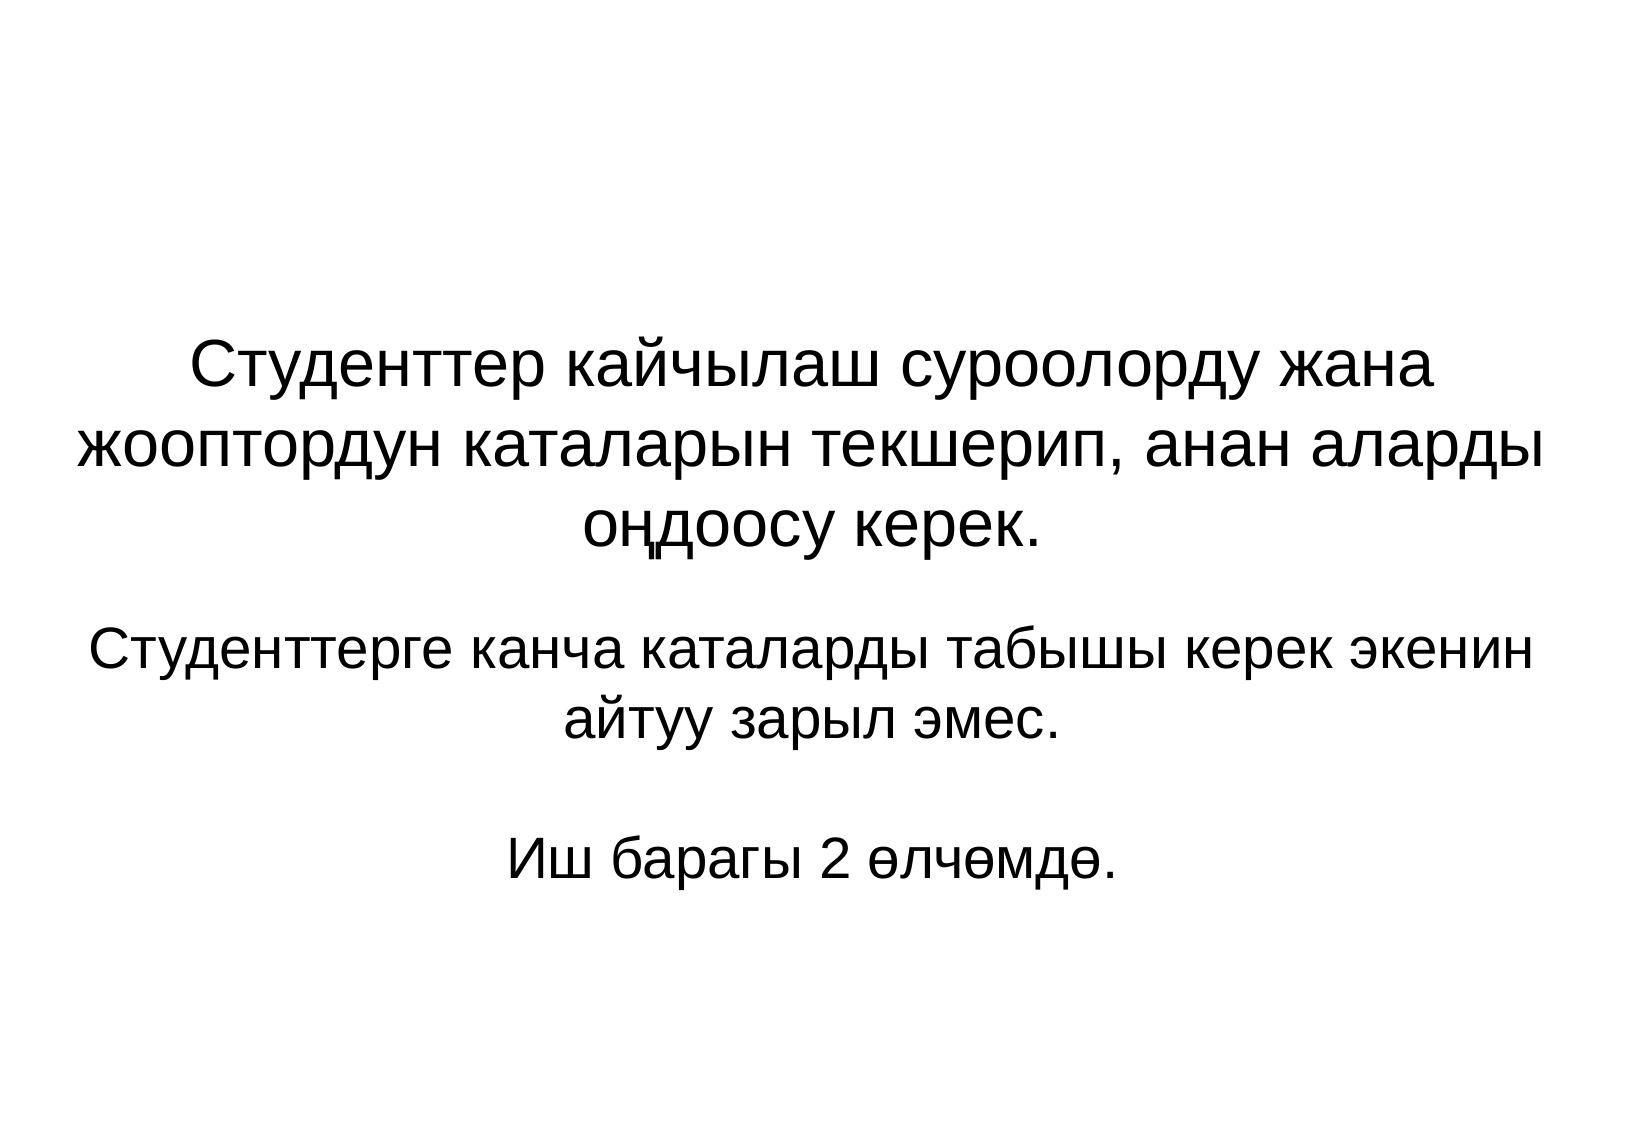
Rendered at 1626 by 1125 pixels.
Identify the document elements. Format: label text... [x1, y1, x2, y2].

text_box Студенттер кайчылаш суроолорду жана жооптордун каталарын текшерип, анан аларды оңдоосу керек. Студенттерге канча каталарды табышы керек экенин айтуу зарыл эмес. Иш барагы 2 өлчөмдө. [0, 312, 1625, 897]
